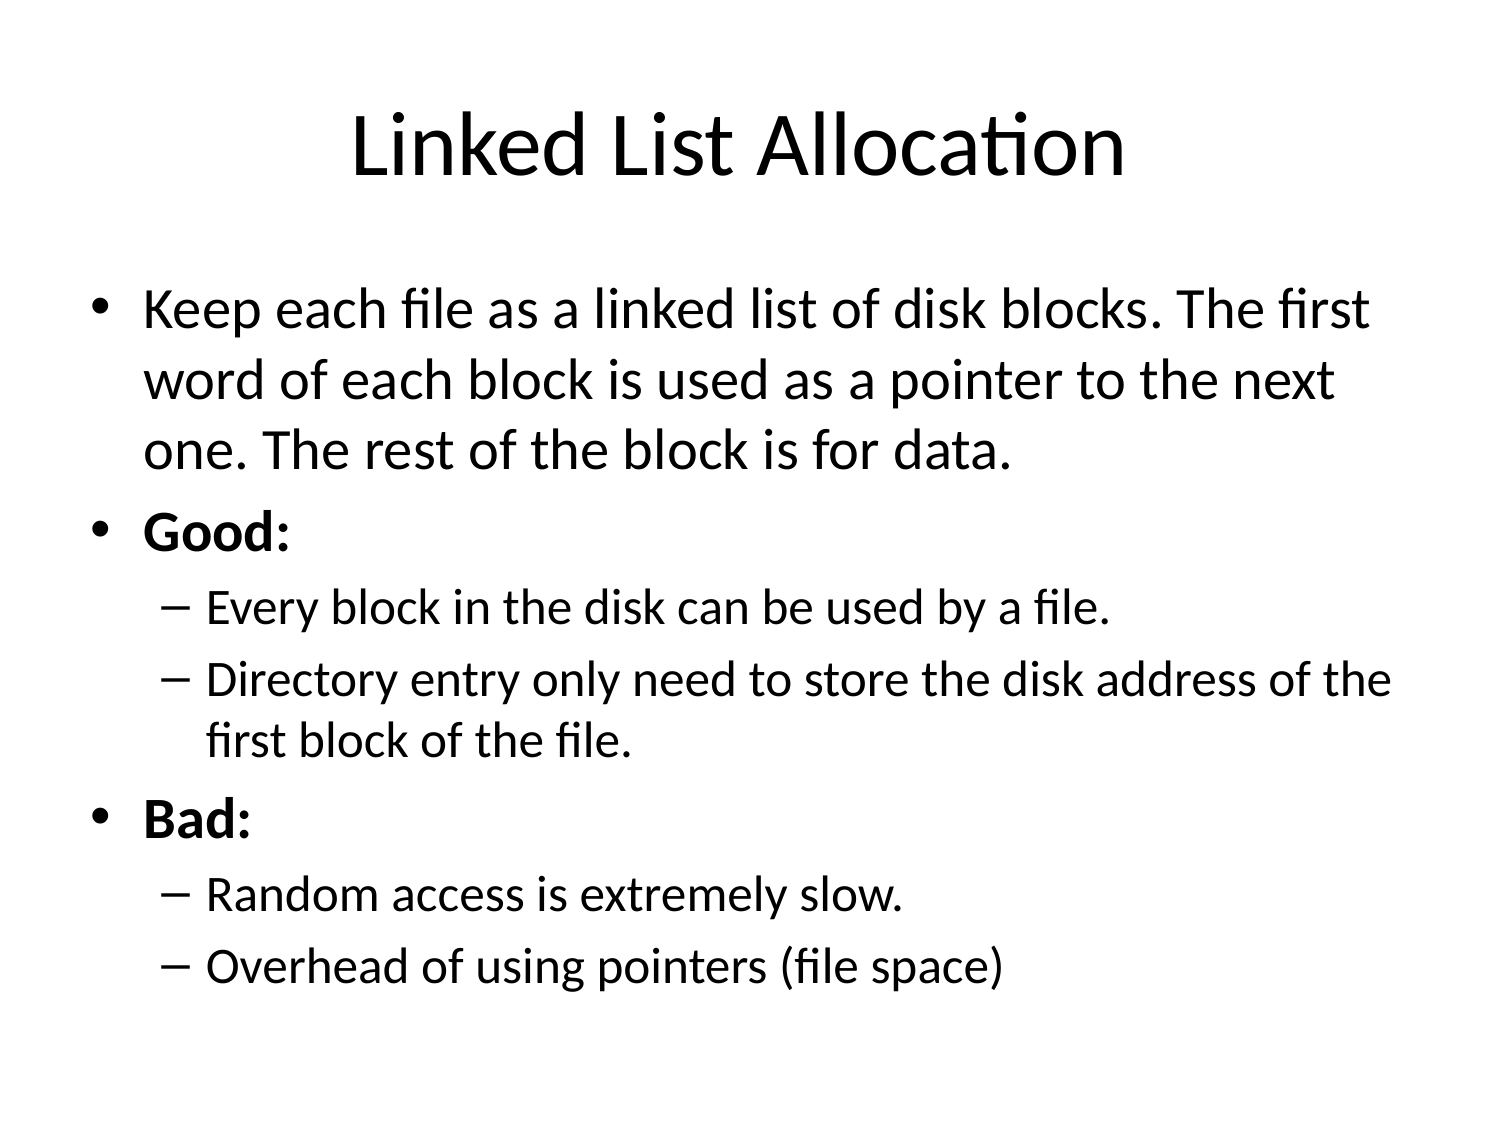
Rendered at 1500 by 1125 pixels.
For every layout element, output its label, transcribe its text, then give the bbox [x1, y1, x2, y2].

list Keep each file as a linked list of disk blocks. The first word of each block is used as a pointer to the next one. The rest of the block is for data. Good: Every block in the disk can be used by a file. Directory entry only need to store the disk address of the first block of the file. Bad: Random access is extremely slow. Overhead of using pointers (file space) [75, 262, 1425, 1005]
title Linked List Allocation [75, 45, 1425, 233]
